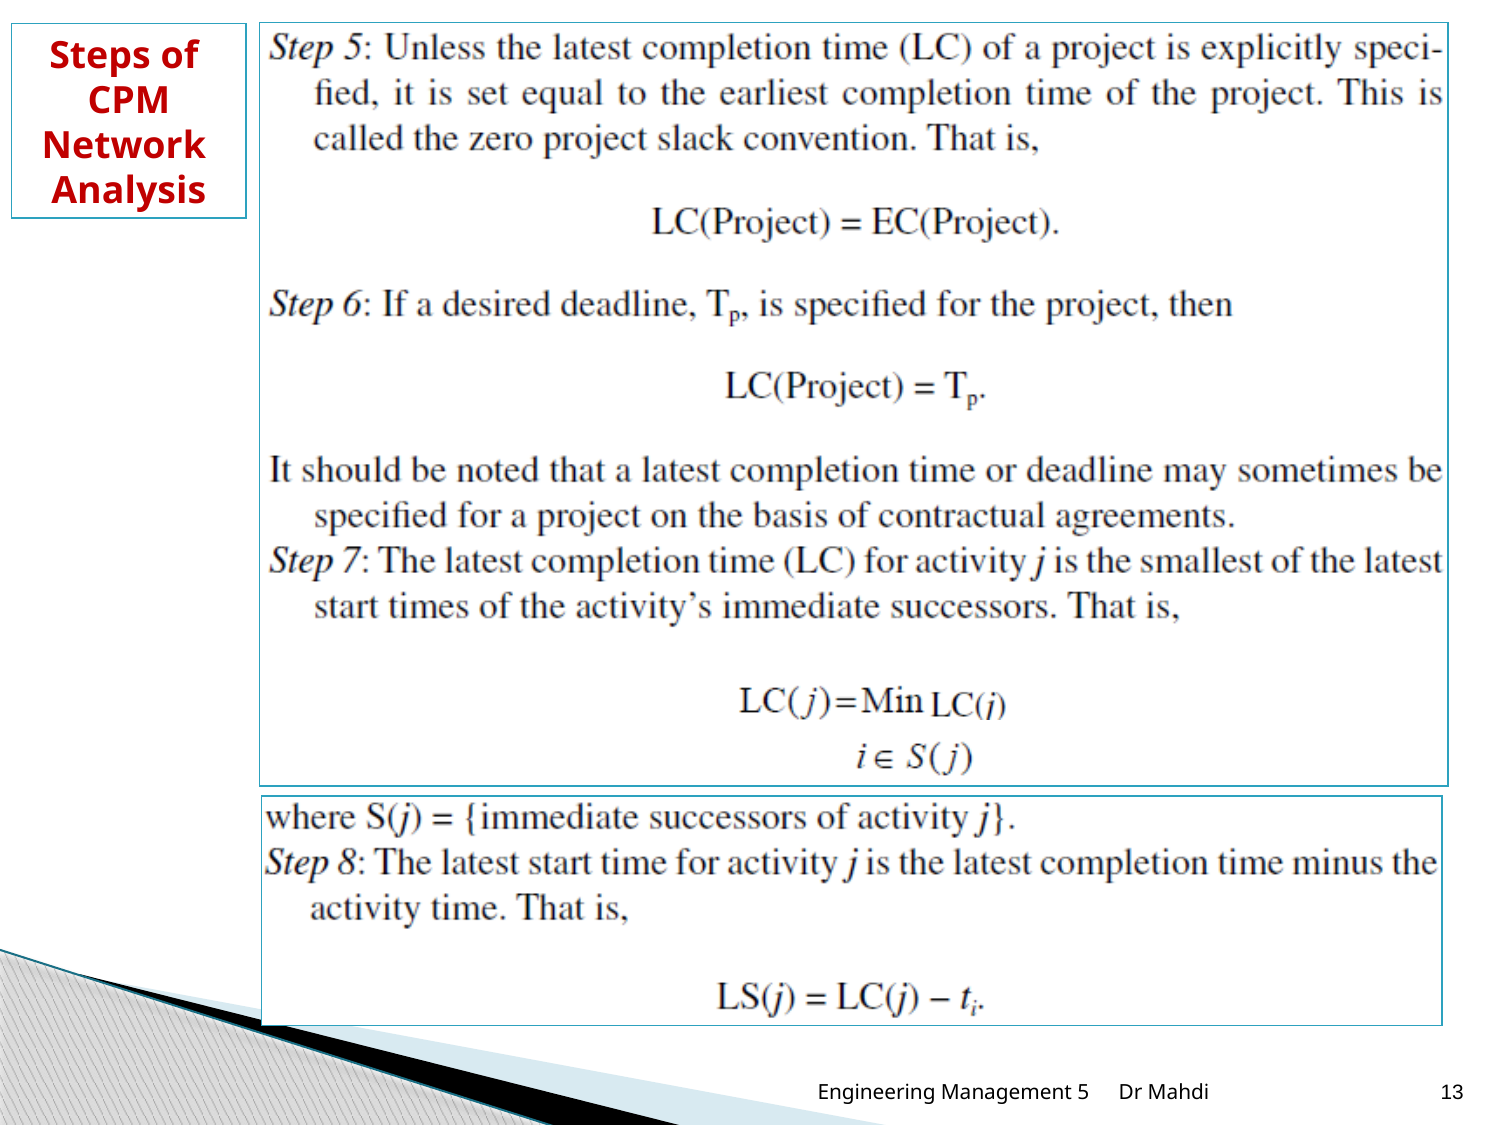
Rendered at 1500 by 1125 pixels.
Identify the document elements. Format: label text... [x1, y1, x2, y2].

slide_number Dr Mahdi [1105, 1051, 1418, 1112]
text_box Steps of CPM Network Analysis [11, 23, 247, 219]
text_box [259, 23, 1448, 1026]
slide_number 13 [1418, 1051, 1479, 1112]
footer Engineering Management 5 [718, 1051, 1105, 1112]
